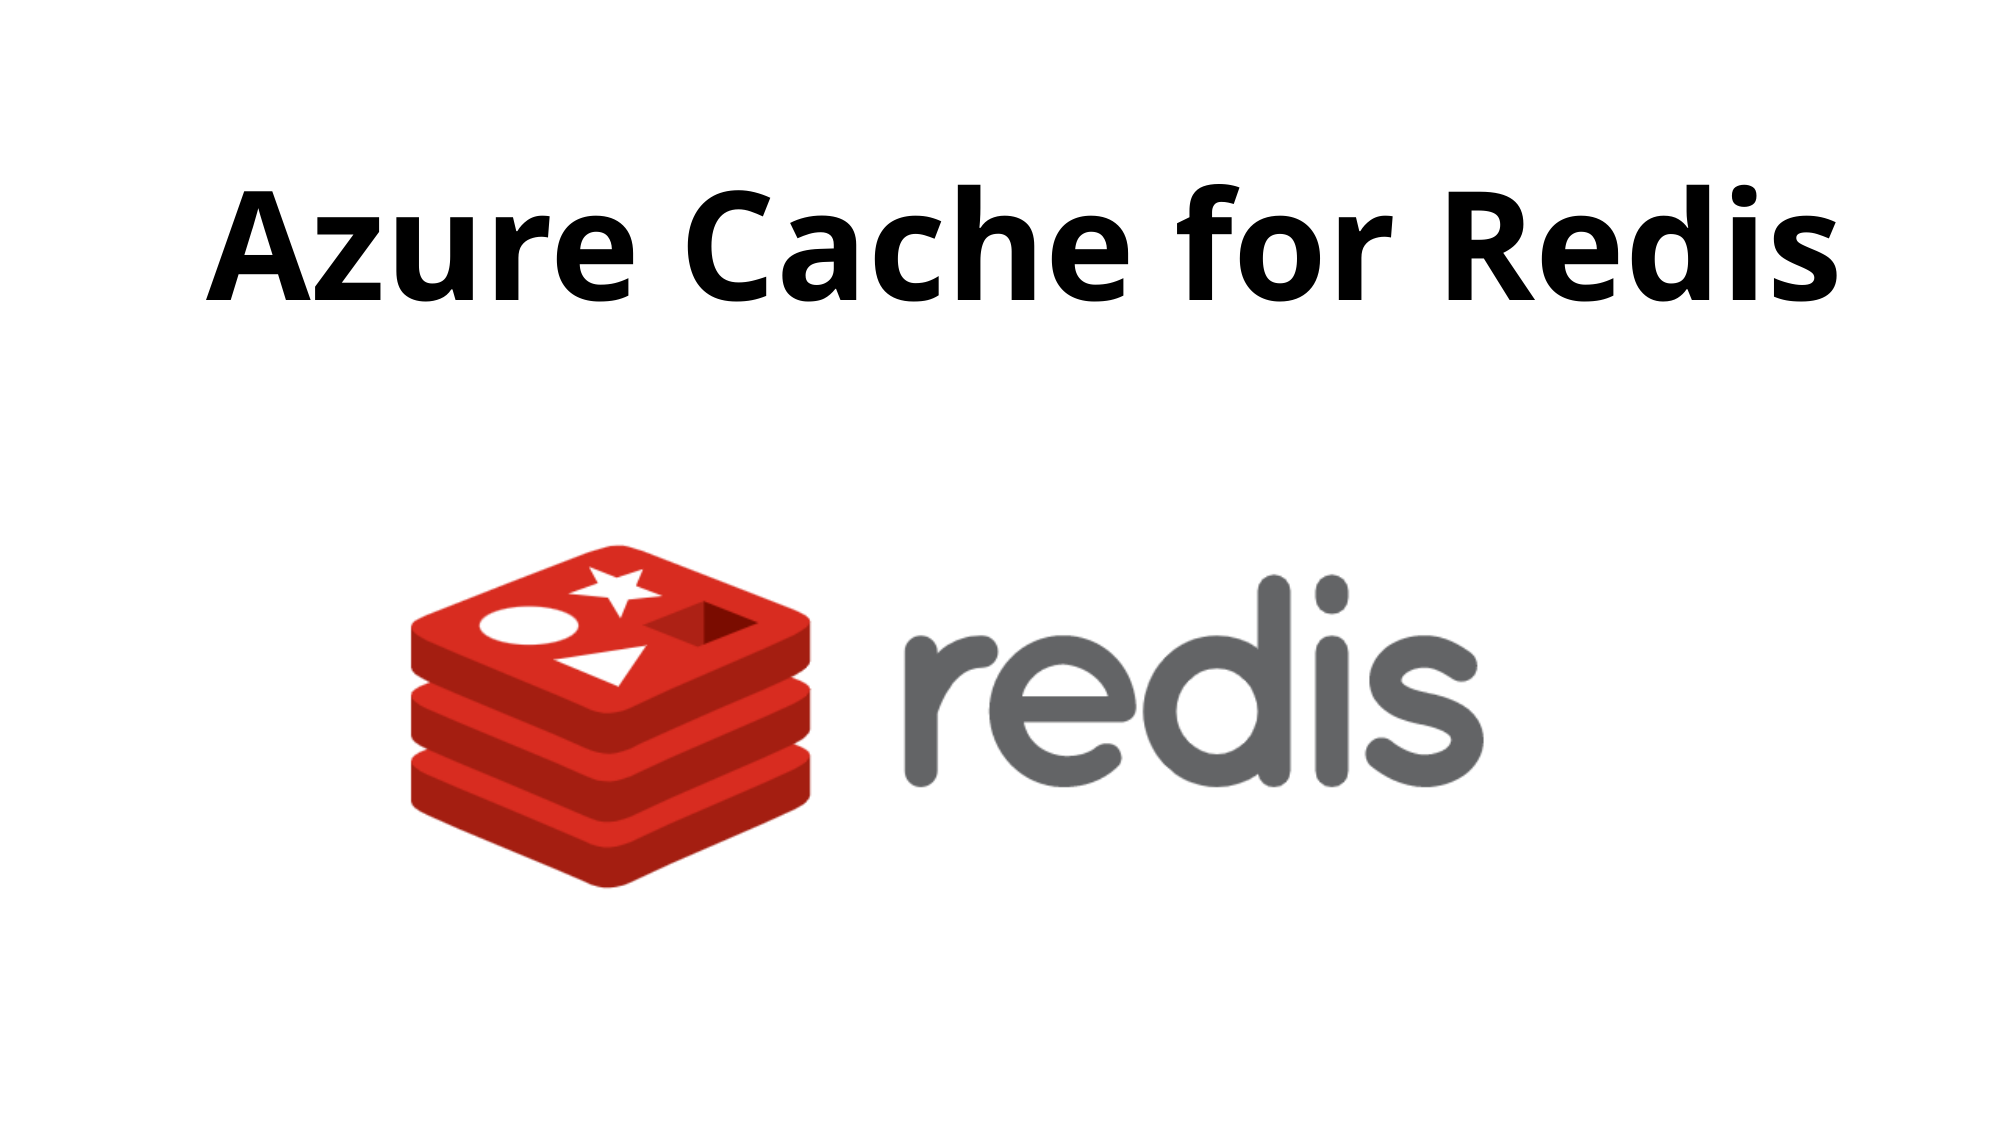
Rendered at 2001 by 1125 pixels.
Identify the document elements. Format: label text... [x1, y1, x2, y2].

title Azure Cache for Redis [189, 0, 1863, 341]
picture [205, 457, 1673, 933]
